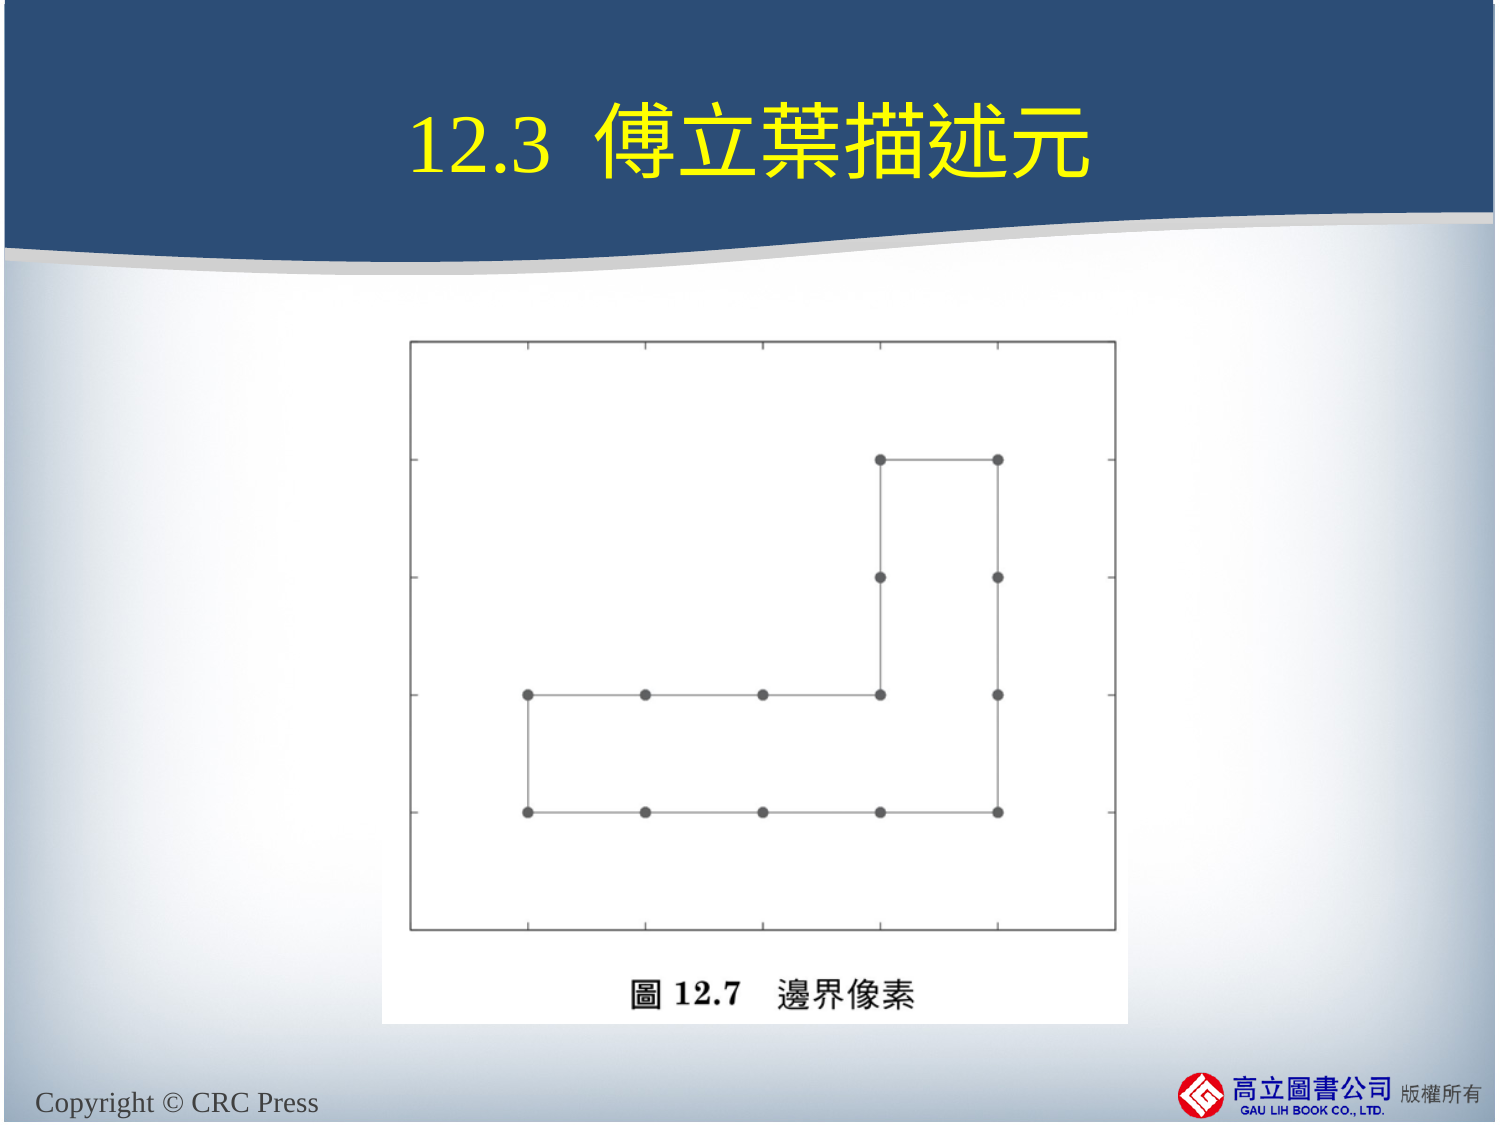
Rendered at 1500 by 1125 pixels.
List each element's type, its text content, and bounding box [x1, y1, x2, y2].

title 12.3 傅立葉描述元 [75, 45, 1425, 233]
picture [0, 0, 1500, 1125]
